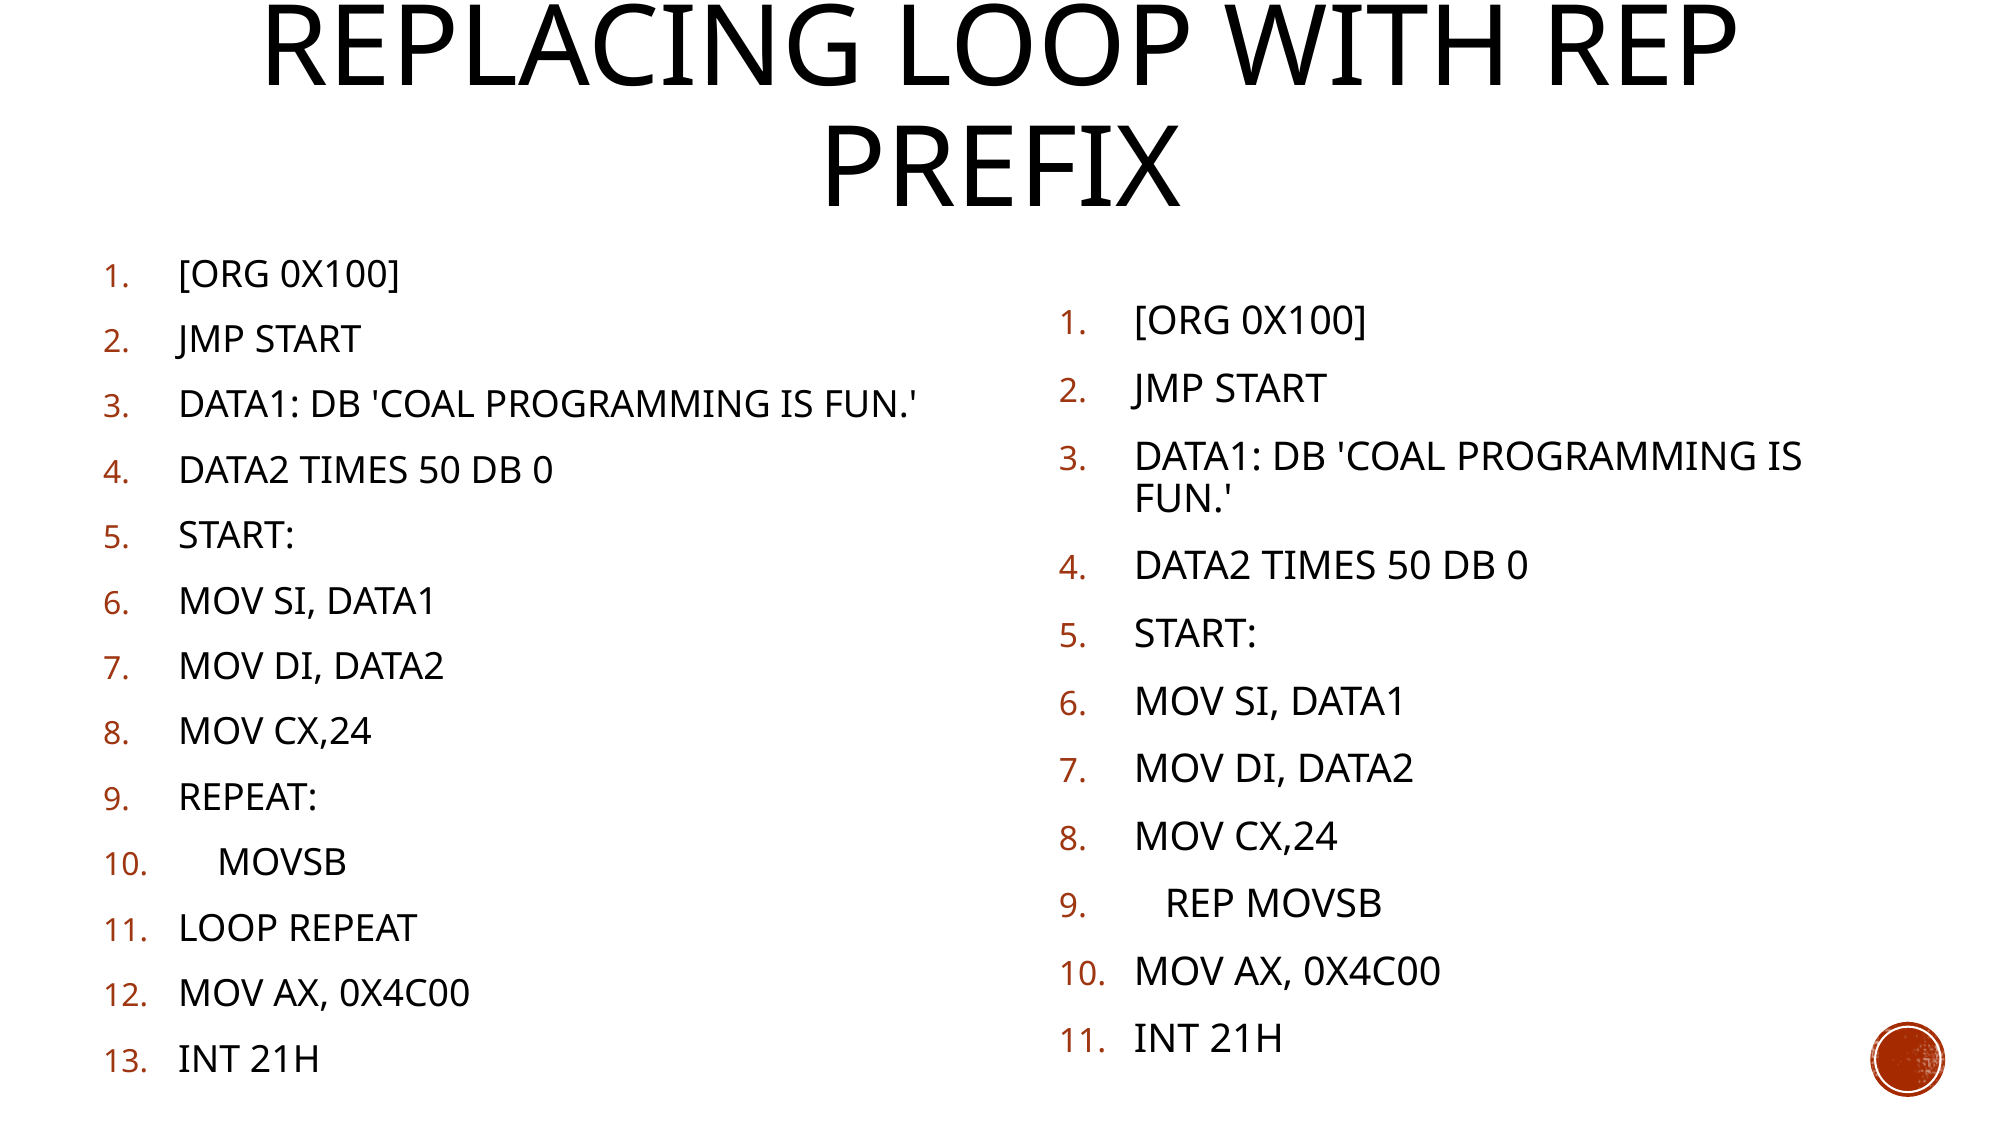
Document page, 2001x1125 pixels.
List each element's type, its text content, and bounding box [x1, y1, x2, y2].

list [ORG 0X100] JMP START DATA1: DB 'COAL PROGRAMMING IS FUN.' DATA2 TIMES 50 DB 0 START: MOV SI, DATA1 MOV DI, DATA2 MOV CX,24 REPEAT: MOVSB LOOP REPEAT MOV AX, 0X4C00 INT 21H [88, 247, 956, 1047]
title Replacing loop with REP Prefix [175, 25, 1826, 194]
list [ORG 0X100] JMP START DATA1: DB 'COAL PROGRAMMING IS FUN.' DATA2 TIMES 50 DB 0 START: MOV SI, DATA1 MOV DI, DATA2 MOV CX,24 REP MOVSB MOV AX, 0X4C00 INT 21H [1043, 293, 1912, 1071]
